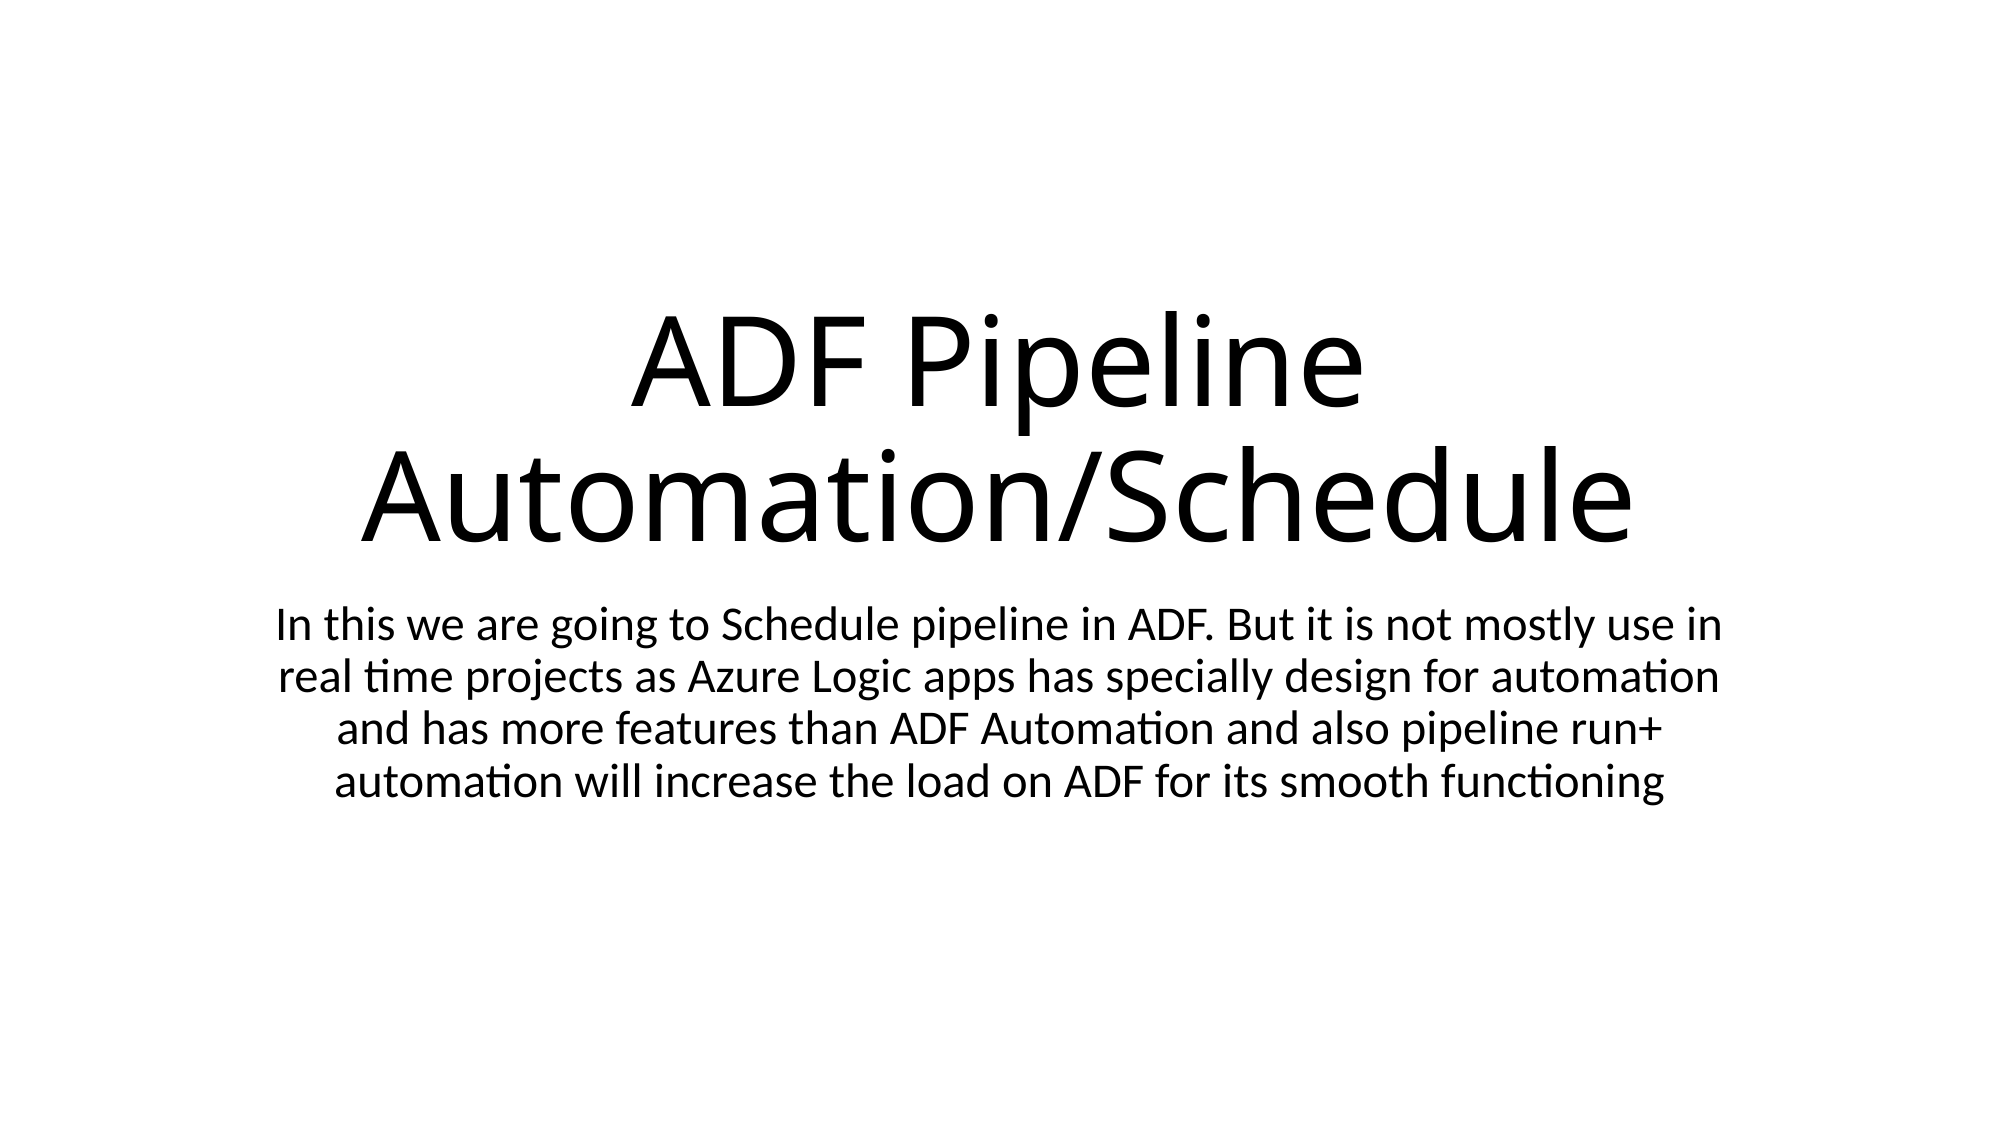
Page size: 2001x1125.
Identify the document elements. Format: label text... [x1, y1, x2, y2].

title ADF Pipeline Automation/Schedule [249, 184, 1750, 576]
subtitle In this we are going to Schedule pipeline in ADF. But it is not mostly use in real time projects as Azure Logic apps has specially design for automation and has more features than ADF Automation and also pipeline run+ automation will increase the load on ADF for its smooth functioning [249, 590, 1750, 863]
